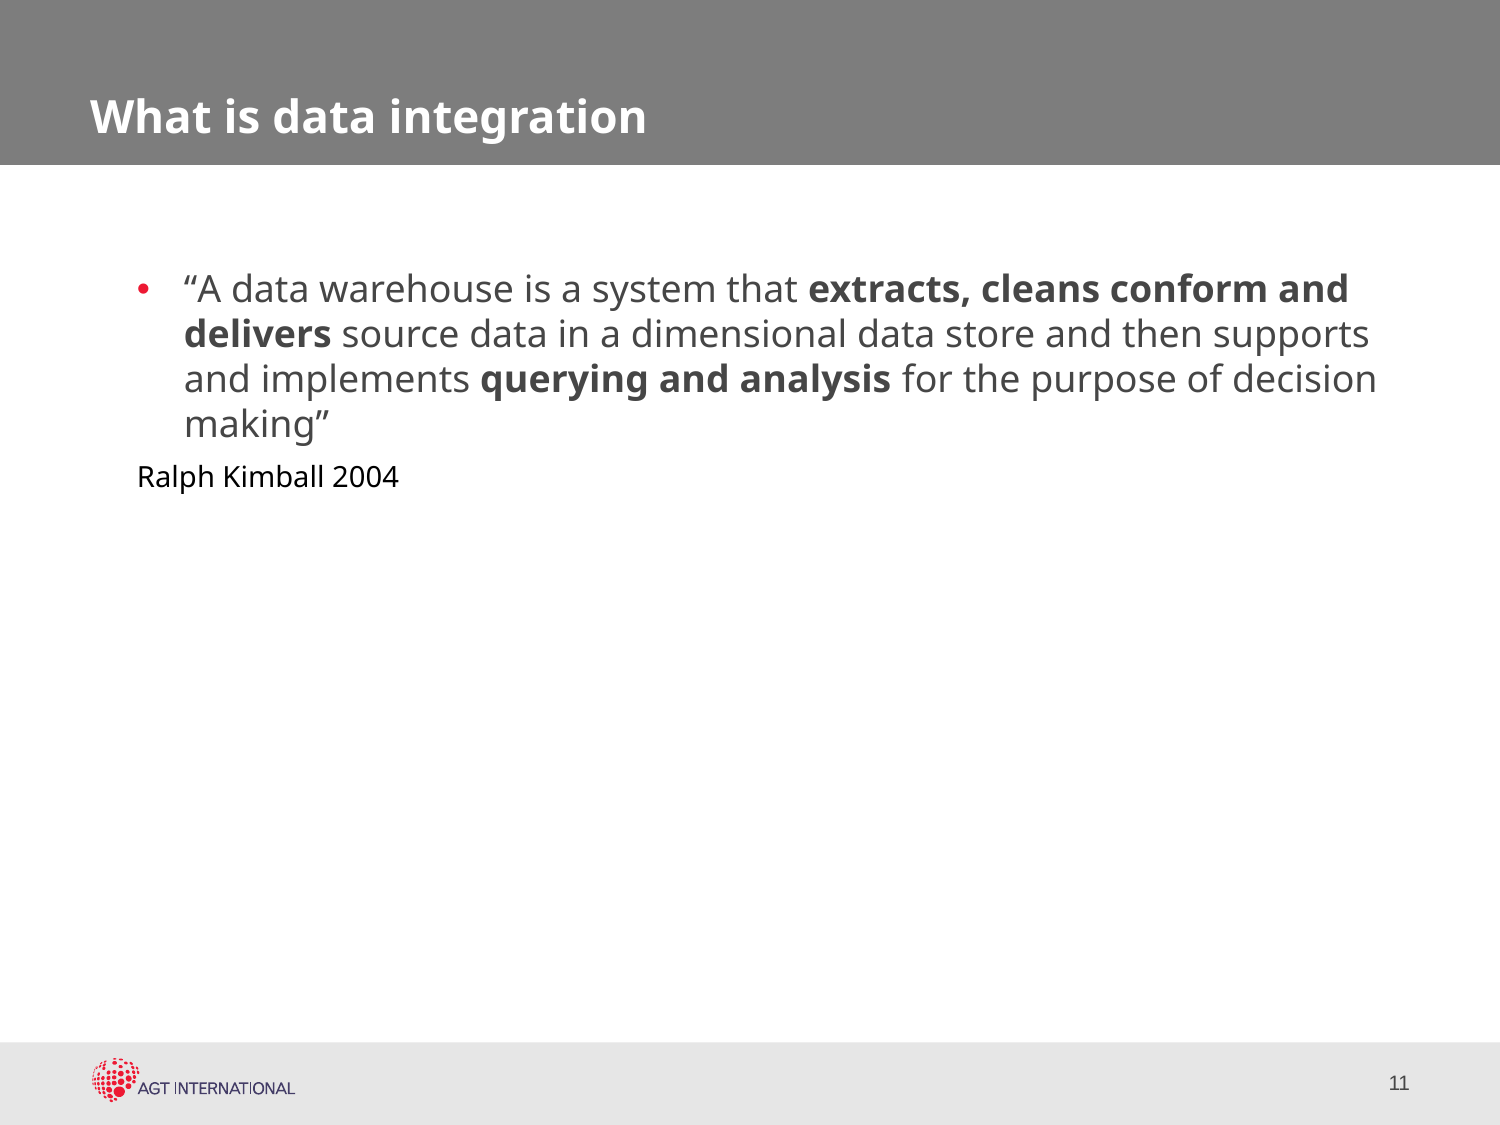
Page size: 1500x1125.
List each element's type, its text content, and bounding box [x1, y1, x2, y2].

list “A data warehouse is a system that extracts, cleans conform and delivers source data in a dimensional data store and then supports and implements querying and analysis for the purpose of decision making” Ralph Kimball 2004 [75, 258, 1406, 984]
title What is data integration [75, 57, 1408, 150]
